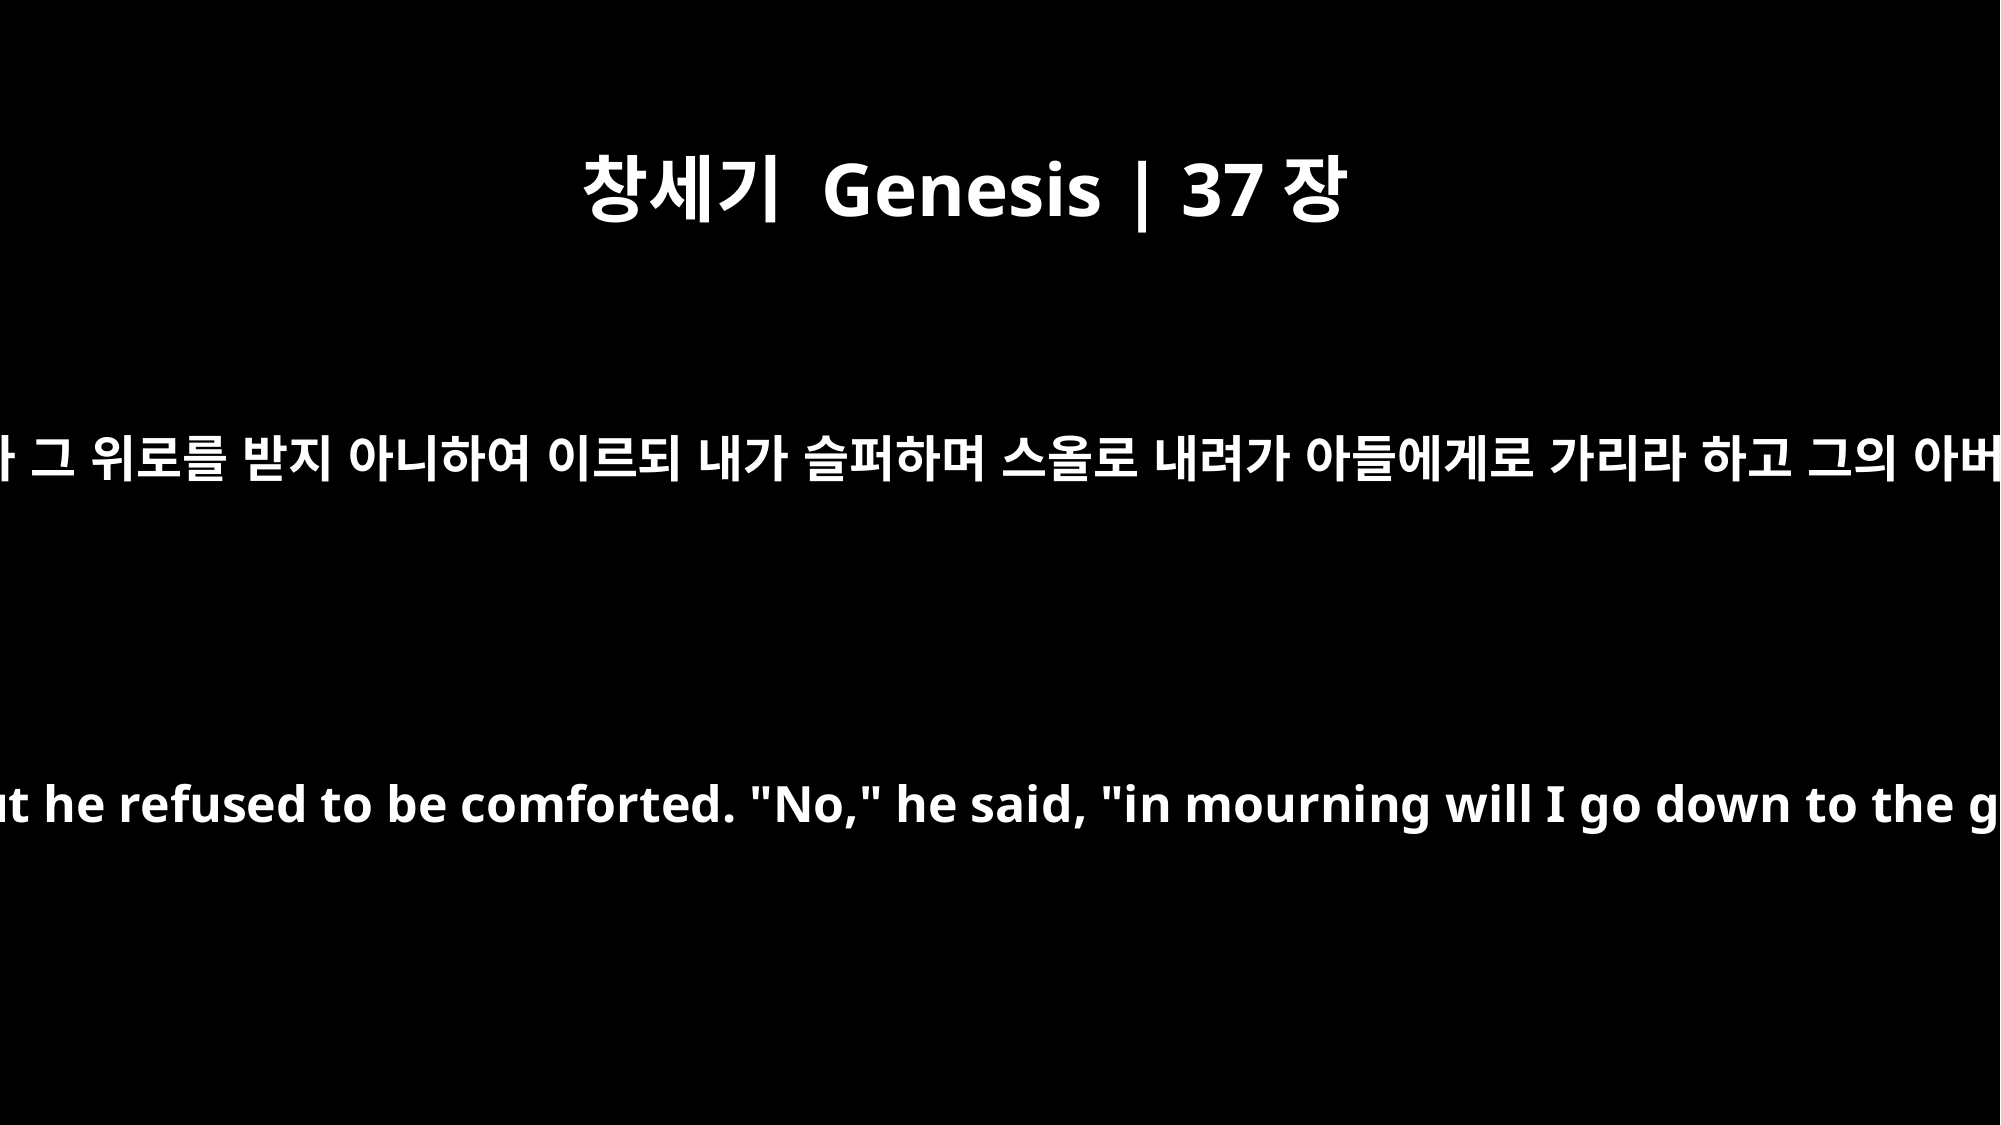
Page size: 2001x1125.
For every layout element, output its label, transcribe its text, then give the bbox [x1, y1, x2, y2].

text_box 창세기 Genesis | 37장 [566, 136, 1365, 239]
text_box 35 그의 모든 자녀가 위로하되 그가 그 위로를 받지 아니하여 이르되 내가 슬퍼하며 스올로 내려가 아들에게로 가리라 하고 그의 아버지가 그를 위하여 울었더라 [0, 359, 2000, 495]
text_box All his sons and daughters came to comfort him, but he refused to be comforted. "No," he said, "in mourning will I go down to the grave to my son." So his father wept for him. [0, 764, 2000, 840]
